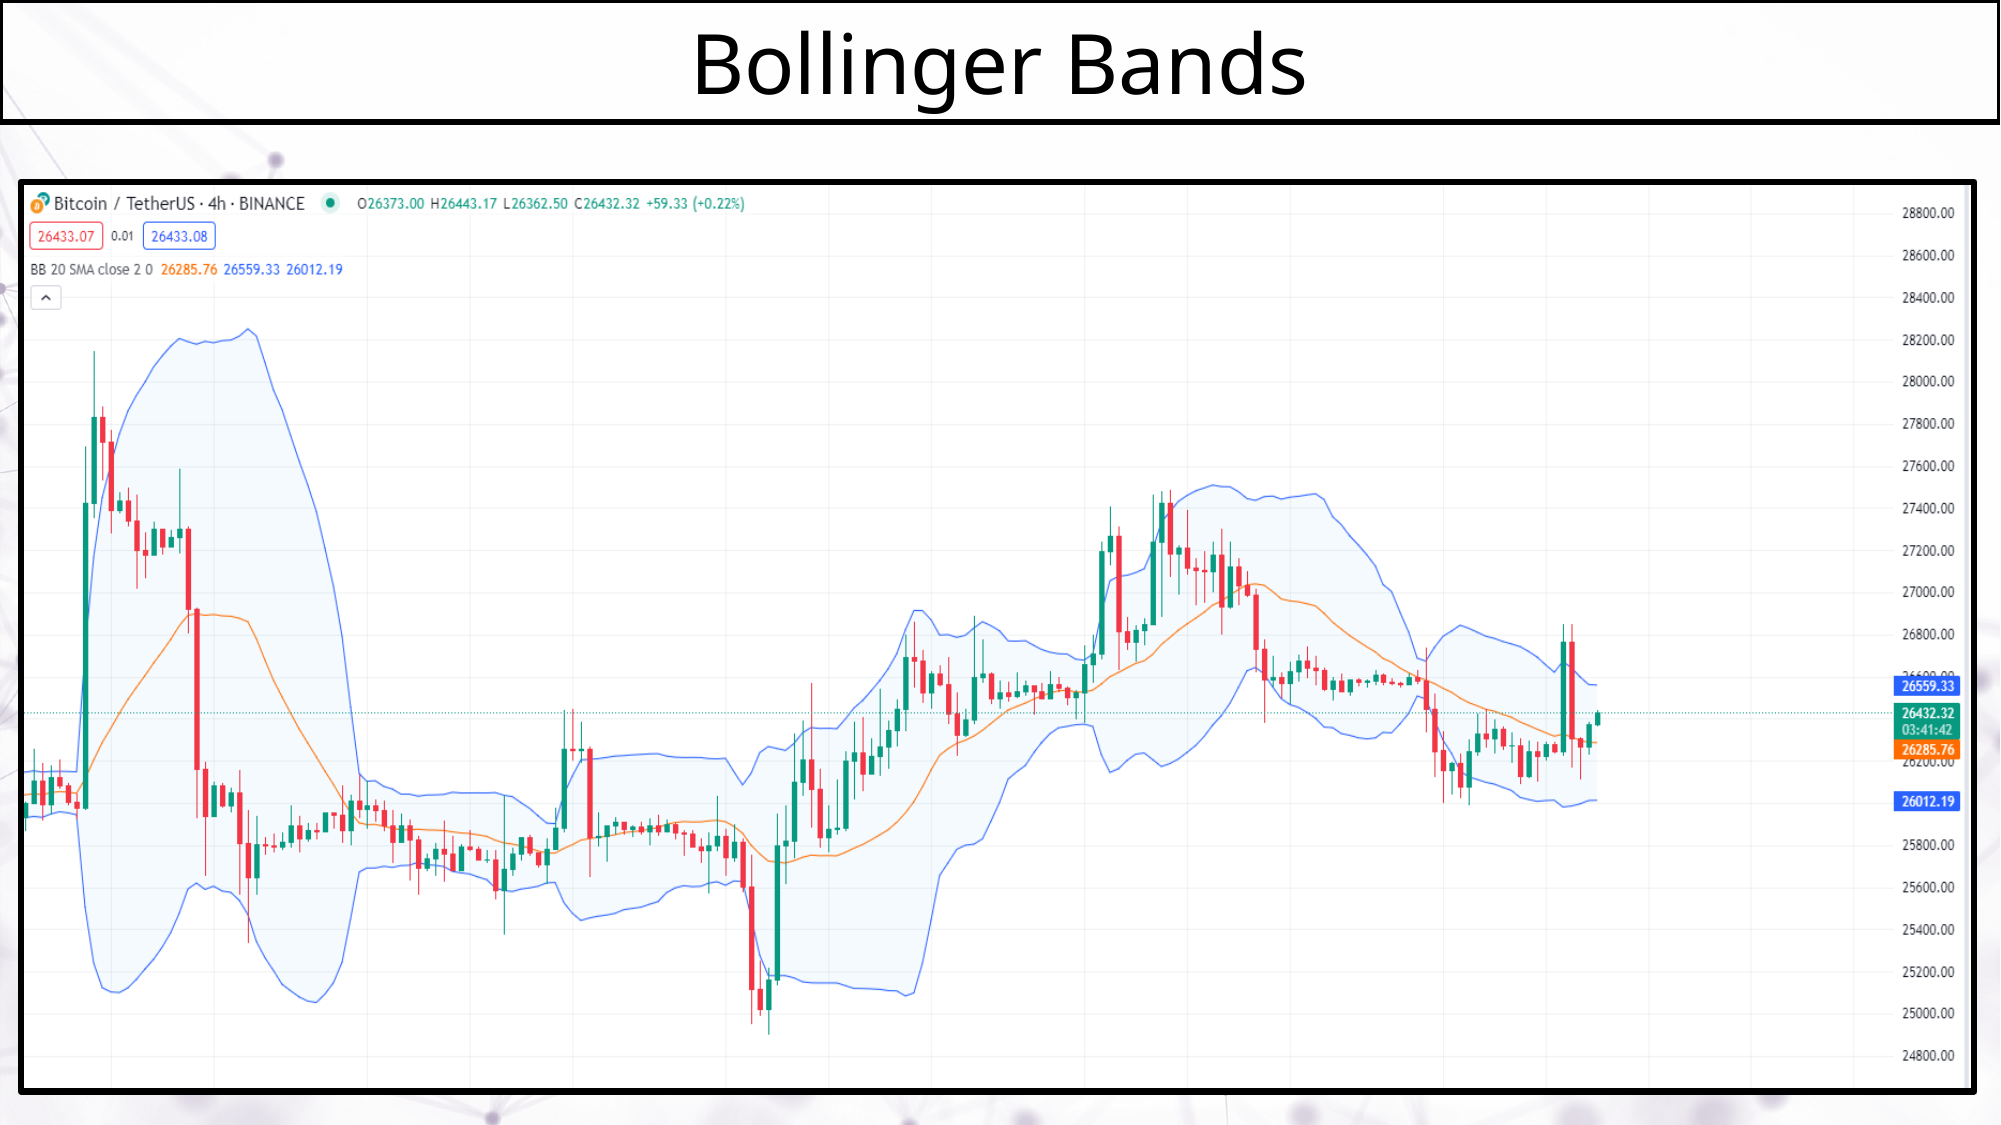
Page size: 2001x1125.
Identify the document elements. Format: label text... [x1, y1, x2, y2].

title Bollinger Bands [0, 0, 2000, 123]
picture [23, 184, 1972, 1089]
